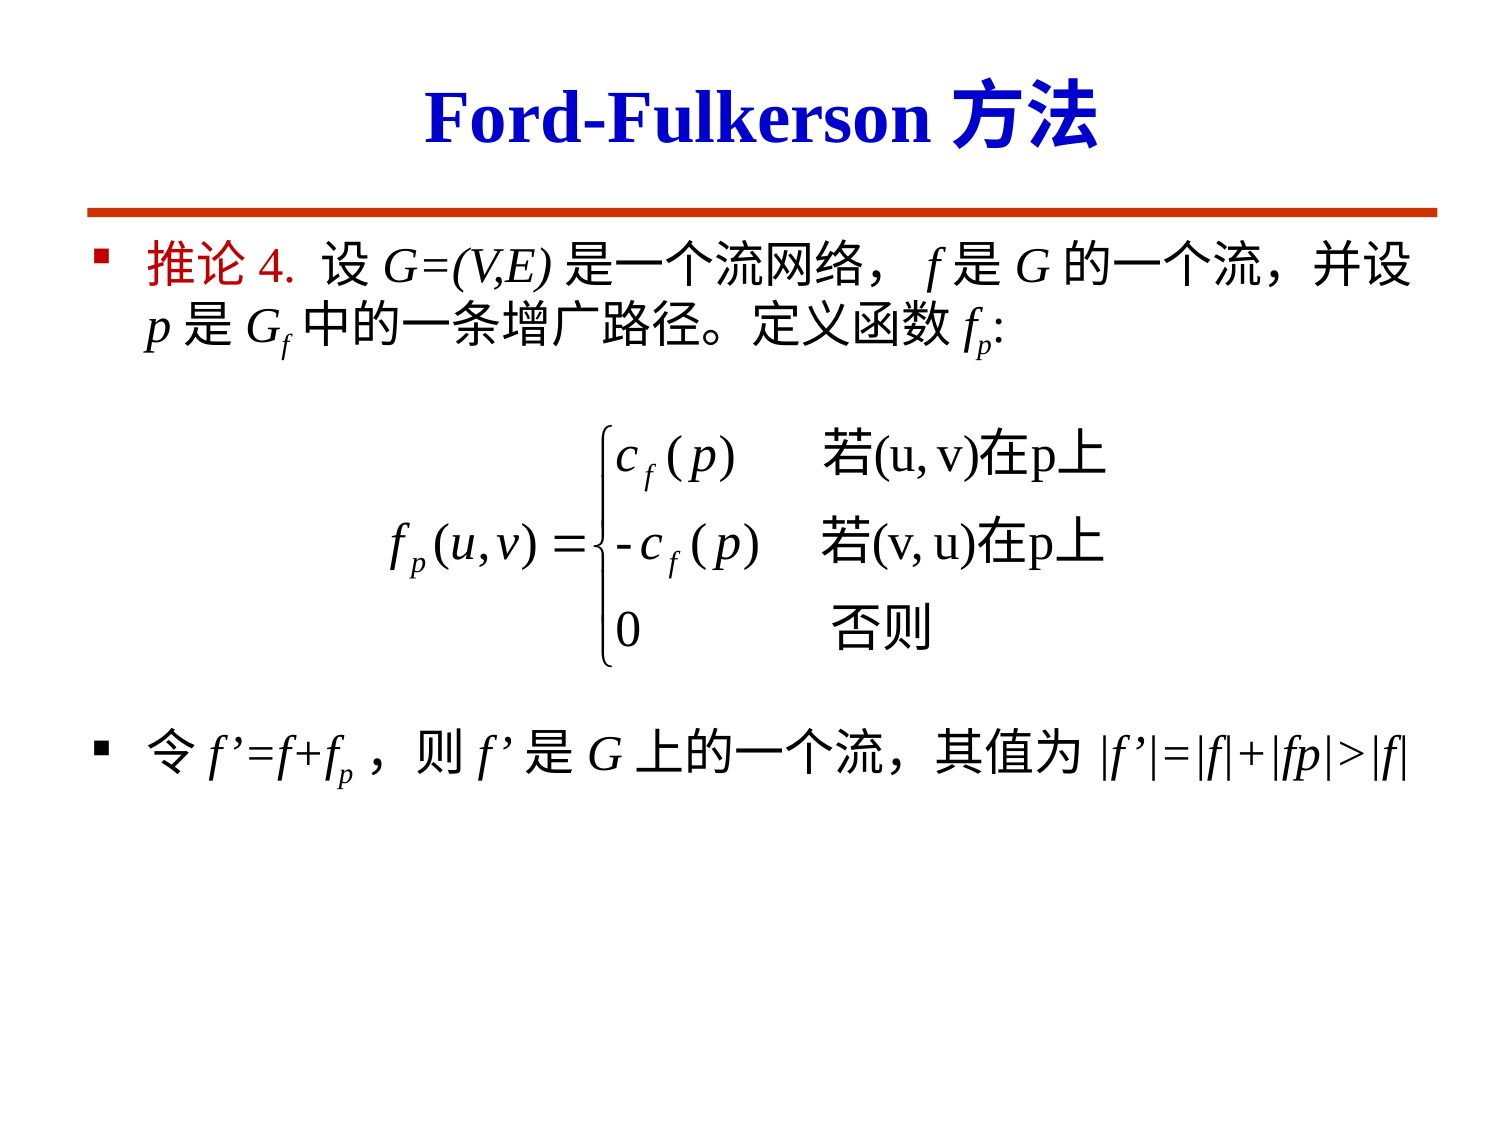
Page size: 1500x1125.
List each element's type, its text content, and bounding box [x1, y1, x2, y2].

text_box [371, 412, 1117, 681]
title Ford-Fulkerson方法 [125, 37, 1400, 188]
list 推论4. 设G=(V,E)是一个流网络，f是G的一个流，并设p是Gf中的一条增广路径。定义函数fp: 令f’=f+fp，则f’是G上的一个流，其值为|f’|=|f|+|fp|>|f| [75, 224, 1438, 1088]
